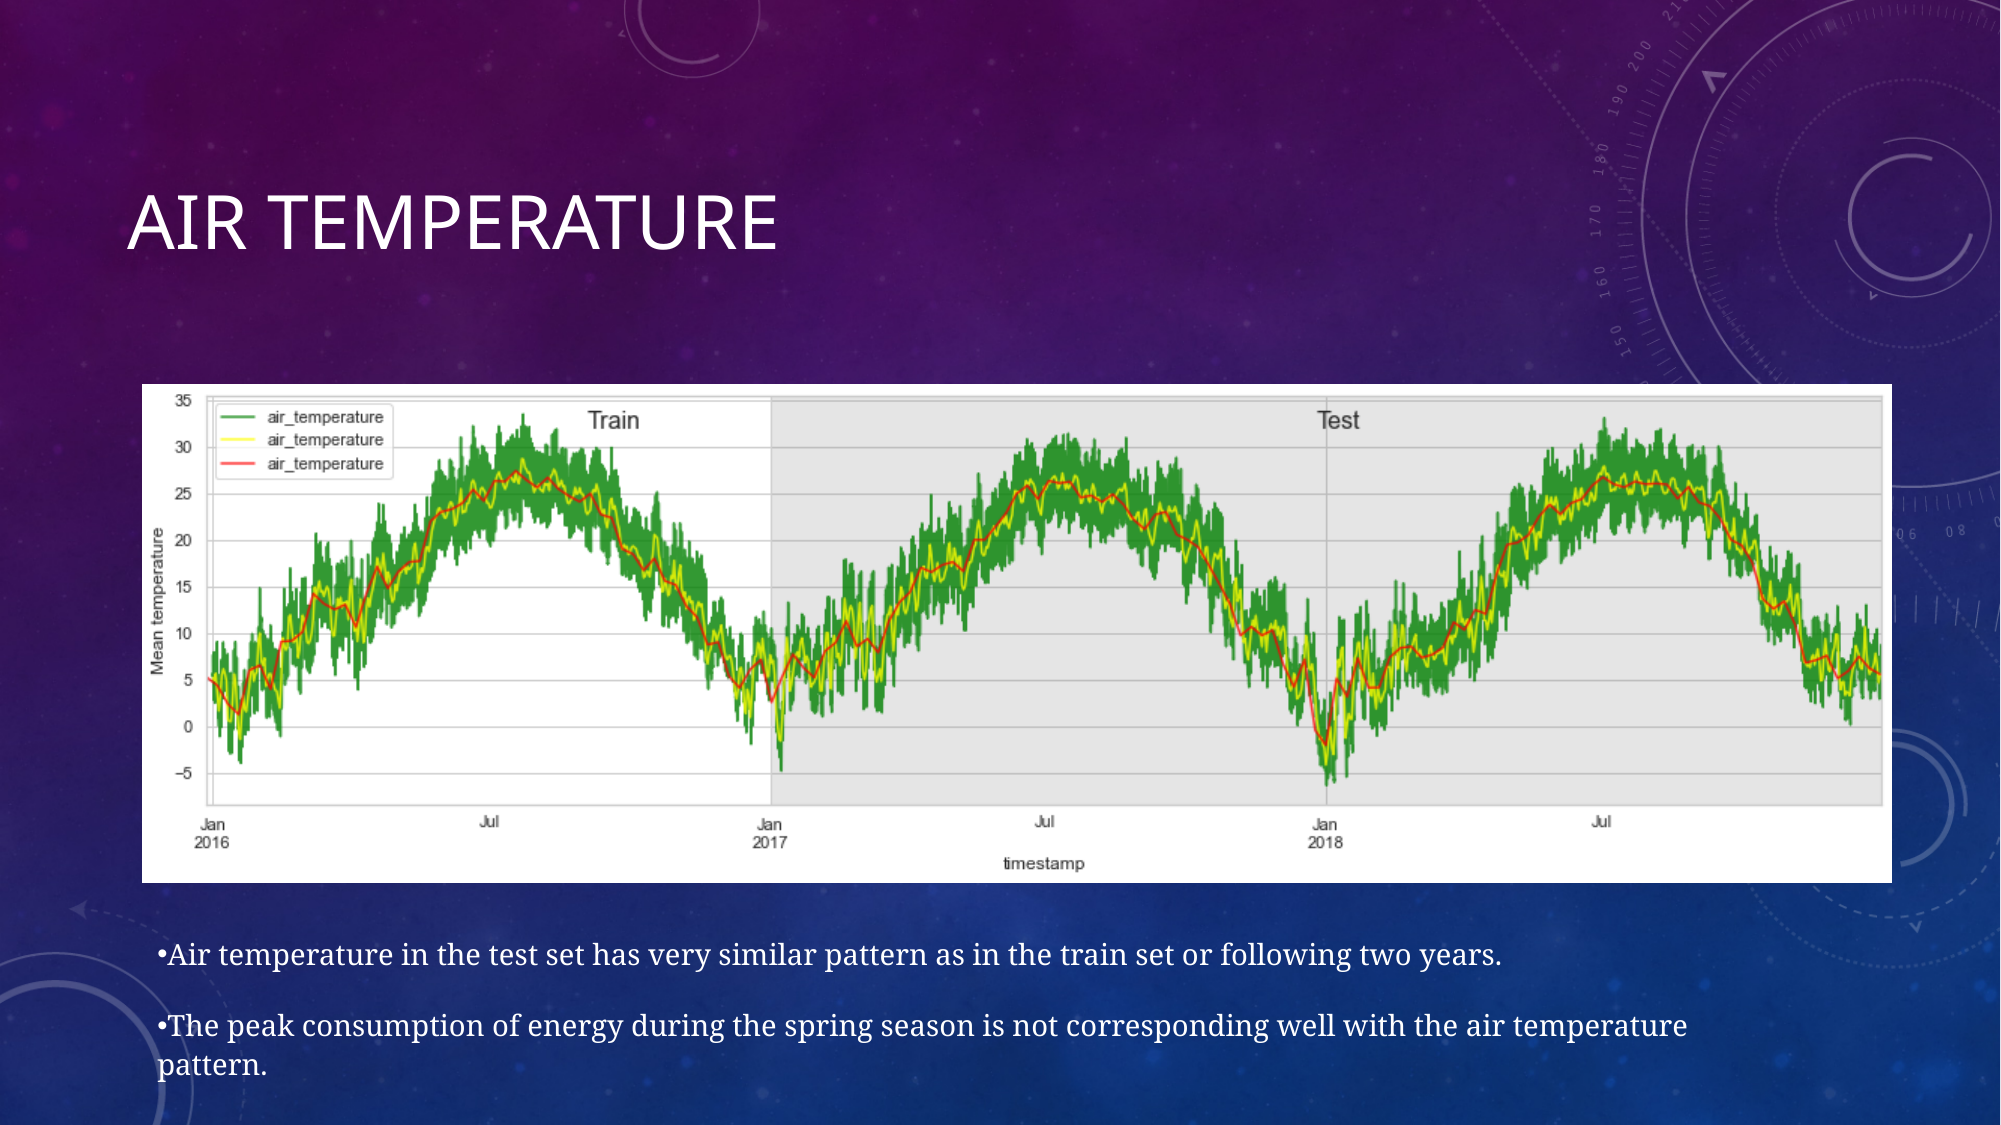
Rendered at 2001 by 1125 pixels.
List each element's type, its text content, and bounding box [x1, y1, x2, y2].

list Air temperature in the test set has very similar pattern as in the train set or following two years. The peak consumption of energy during the spring season is not corresponding well with the air temperature pattern. [142, 916, 1805, 1097]
picture [0, 0, 2001, 1125]
title Air temperature [112, 99, 1775, 339]
